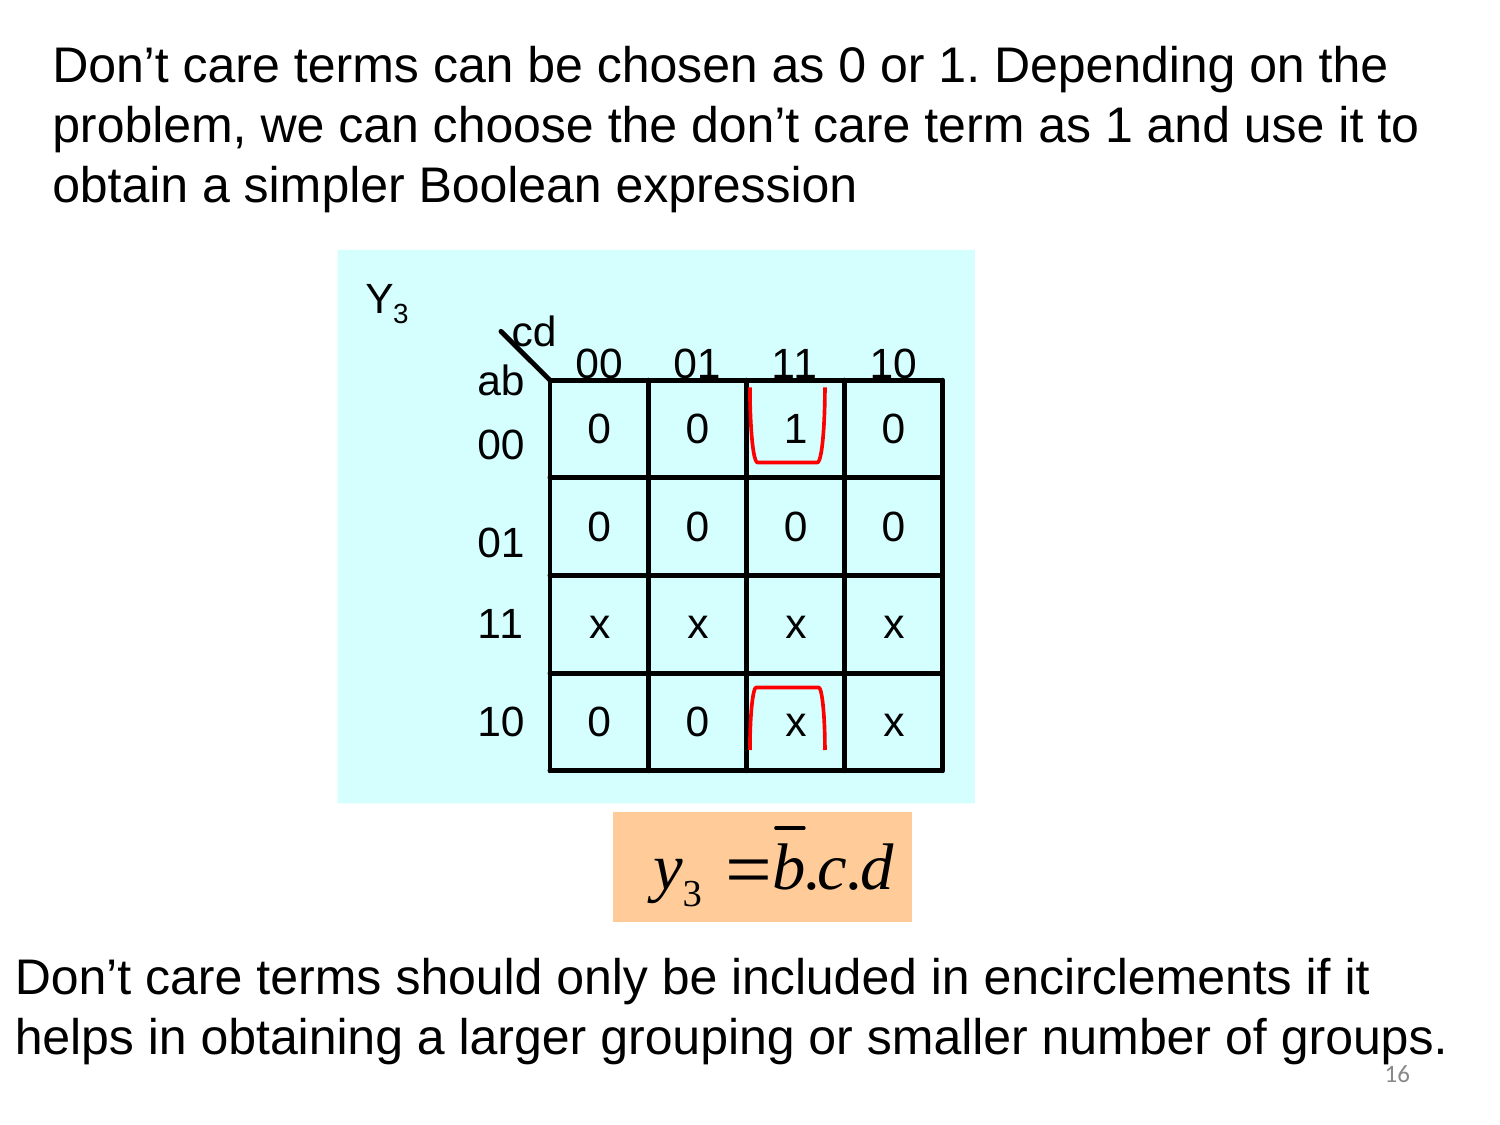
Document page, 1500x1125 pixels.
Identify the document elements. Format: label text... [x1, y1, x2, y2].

slide_number 16 [1074, 1042, 1425, 1103]
text_box Don’t care terms should only be included in encirclements if it helps in obtaining a larger grouping or smaller number of groups. [0, 937, 1500, 1073]
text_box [612, 812, 913, 923]
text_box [337, 249, 976, 804]
text_box Don’t care terms can be chosen as 0 or 1. Depending on the problem, we can choose the don’t care term as 1 and use it to obtain a simpler Boolean expression [37, 24, 1453, 220]
